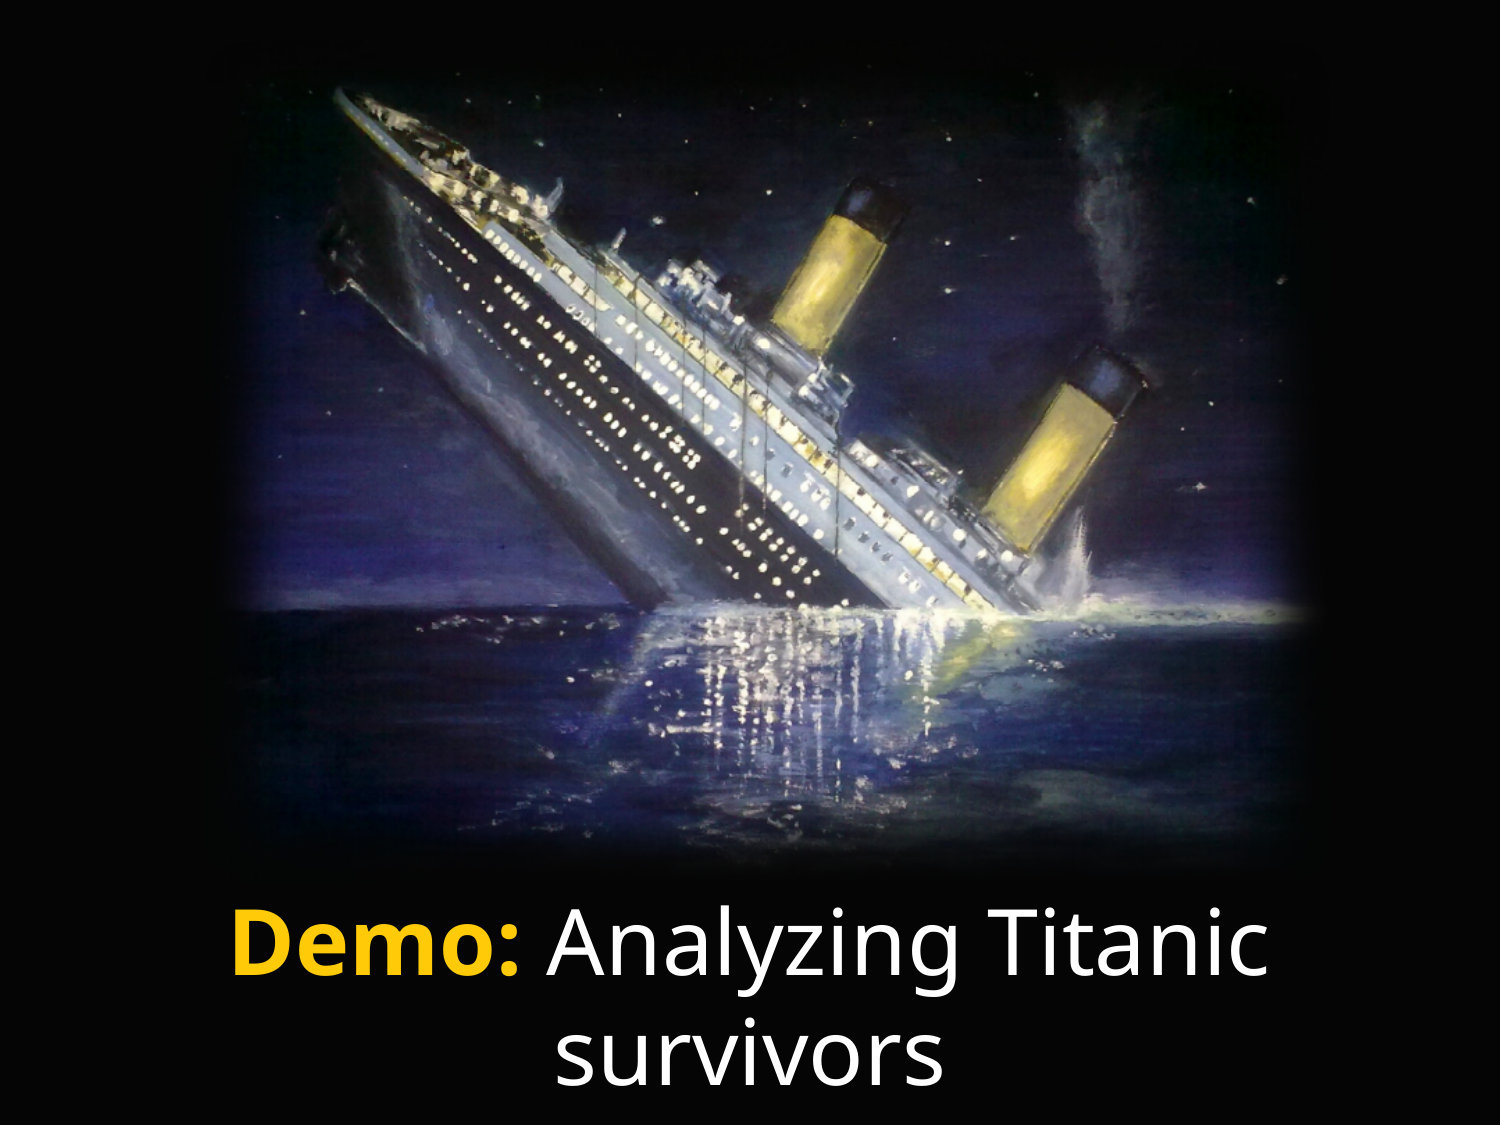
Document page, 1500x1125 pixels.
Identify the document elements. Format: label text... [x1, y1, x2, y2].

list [199, 37, 1334, 888]
title Demo: Analyzing Titanic survivors [75, 900, 1425, 1088]
